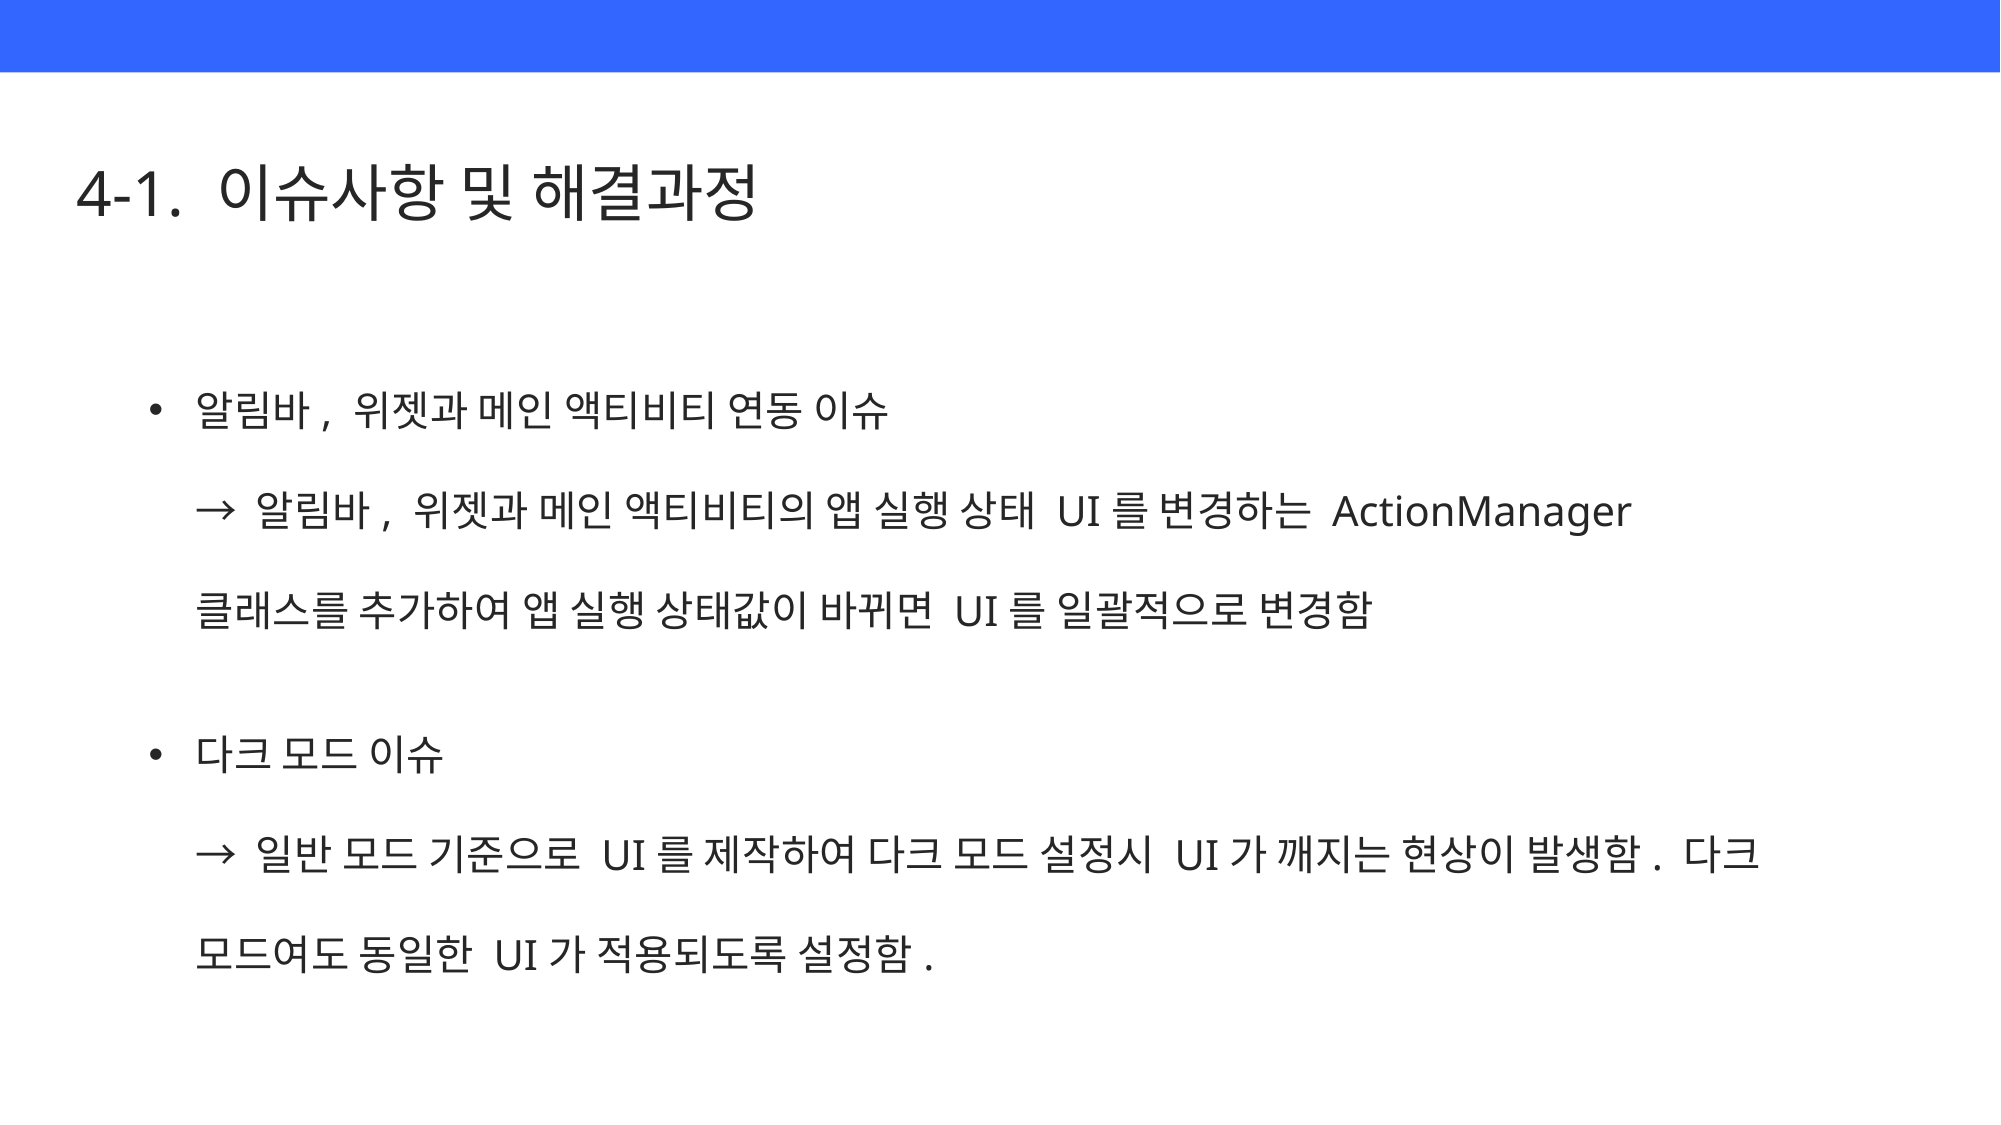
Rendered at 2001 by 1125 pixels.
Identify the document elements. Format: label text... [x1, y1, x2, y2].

text_box 알림바, 위젯과 메인 액티비티 연동 이슈 → 알림바, 위젯과 메인 액티비티의 앱 실행 상태 UI를 변경하는 ActionManager 클래스를 추가하여 앱 실행 상태값이 바뀌면 UI를 일괄적으로 변경함 [133, 326, 1819, 671]
text_box 4-1. 이슈사항 및 해결과정 [61, 139, 829, 235]
text_box 다크 모드 이슈 → 일반 모드 기준으로 UI를 제작하여 다크 모드 설정시 UI가 깨지는 현상이 발생함. 다크 모드여도 동일한 UI가 적용되도록 설정함. [133, 671, 1819, 1033]
